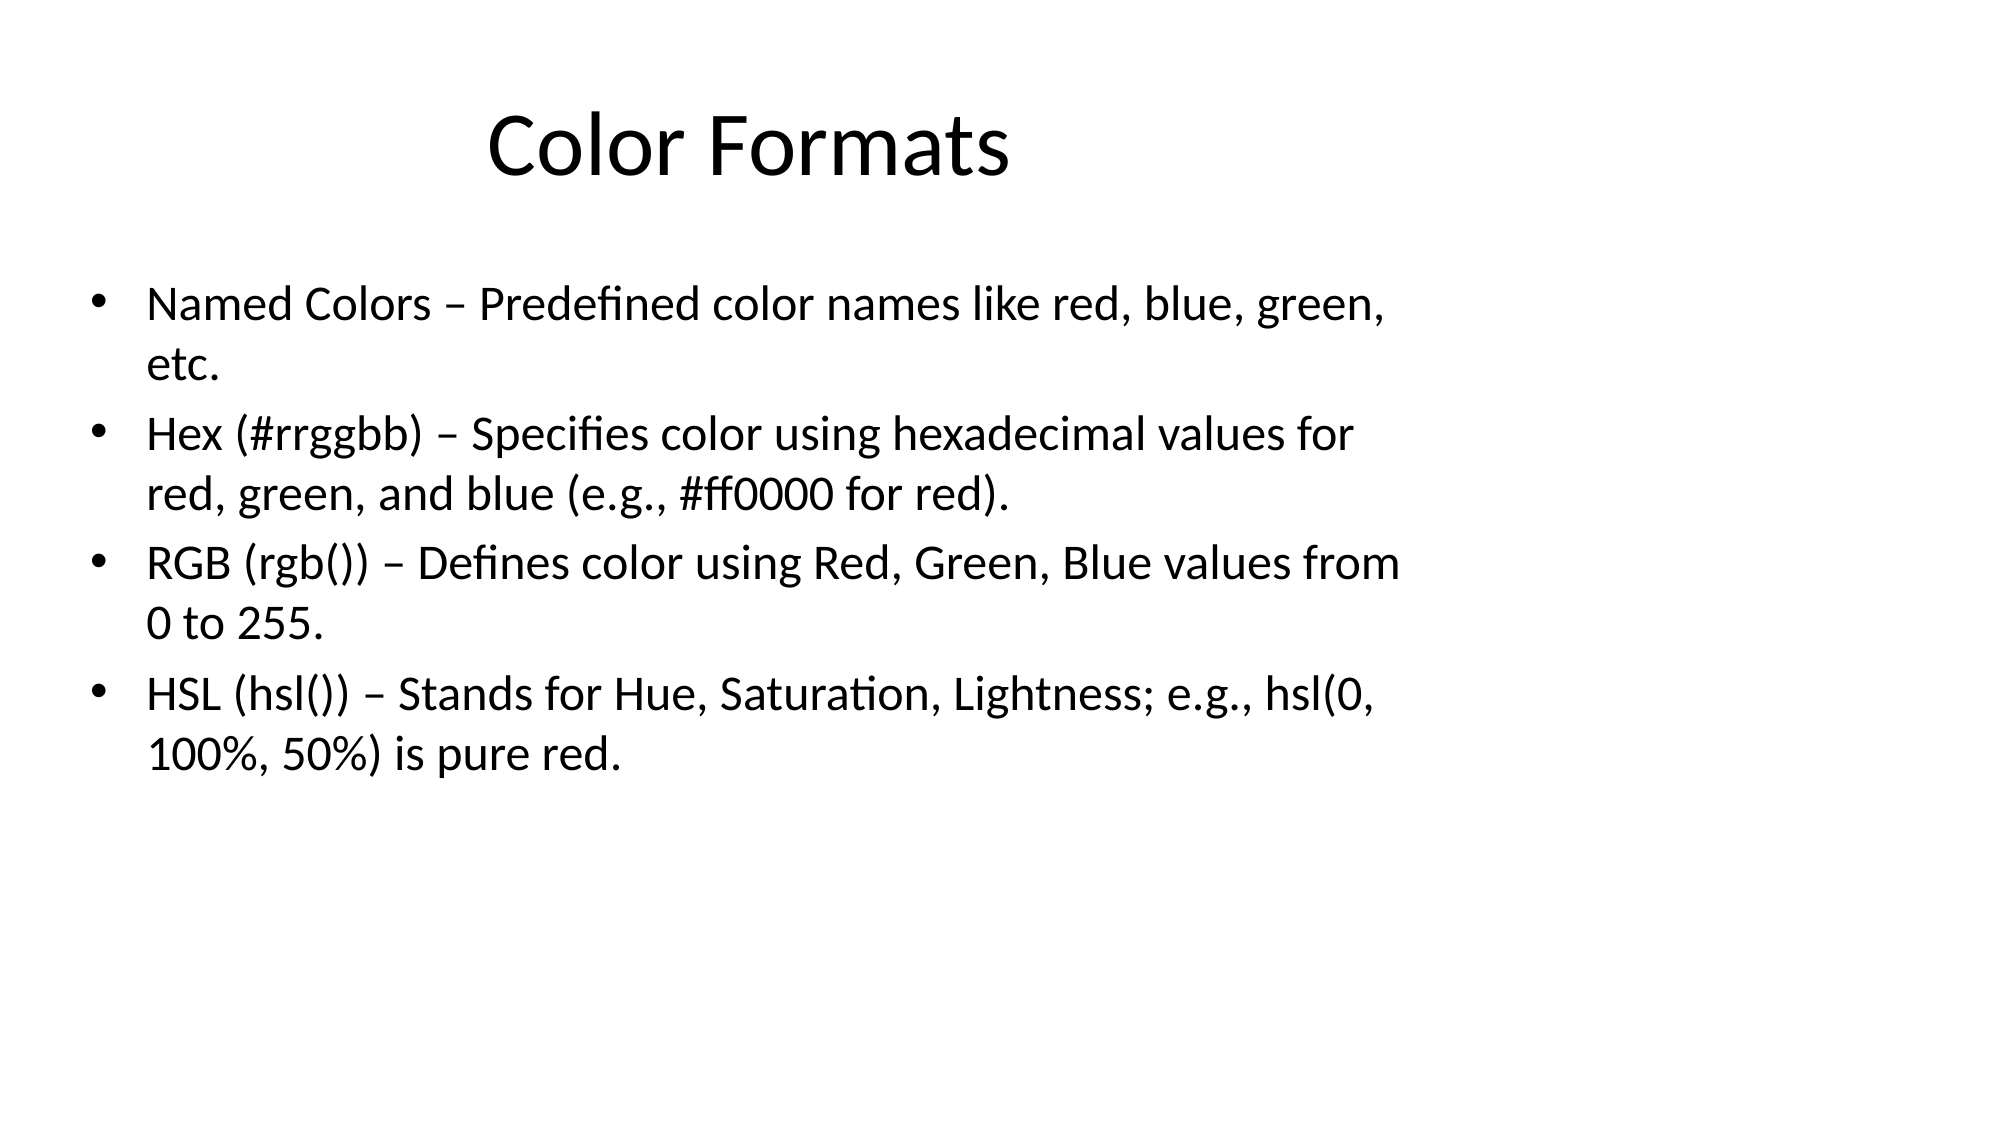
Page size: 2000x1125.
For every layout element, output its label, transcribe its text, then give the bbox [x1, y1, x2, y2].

list Named Colors – Predefined color names like red, blue, green, etc. Hex (#rrggbb) – Specifies color using hexadecimal values for red, green, and blue (e.g., #ff0000 for red). RGB (rgb()) – Defines color using Red, Green, Blue values from 0 to 255. HSL (hsl()) – Stands for Hue, Saturation, Lightness; e.g., hsl(0, 100%, 50%) is pure red. [75, 262, 1425, 1005]
title Color Formats [75, 45, 1425, 233]
